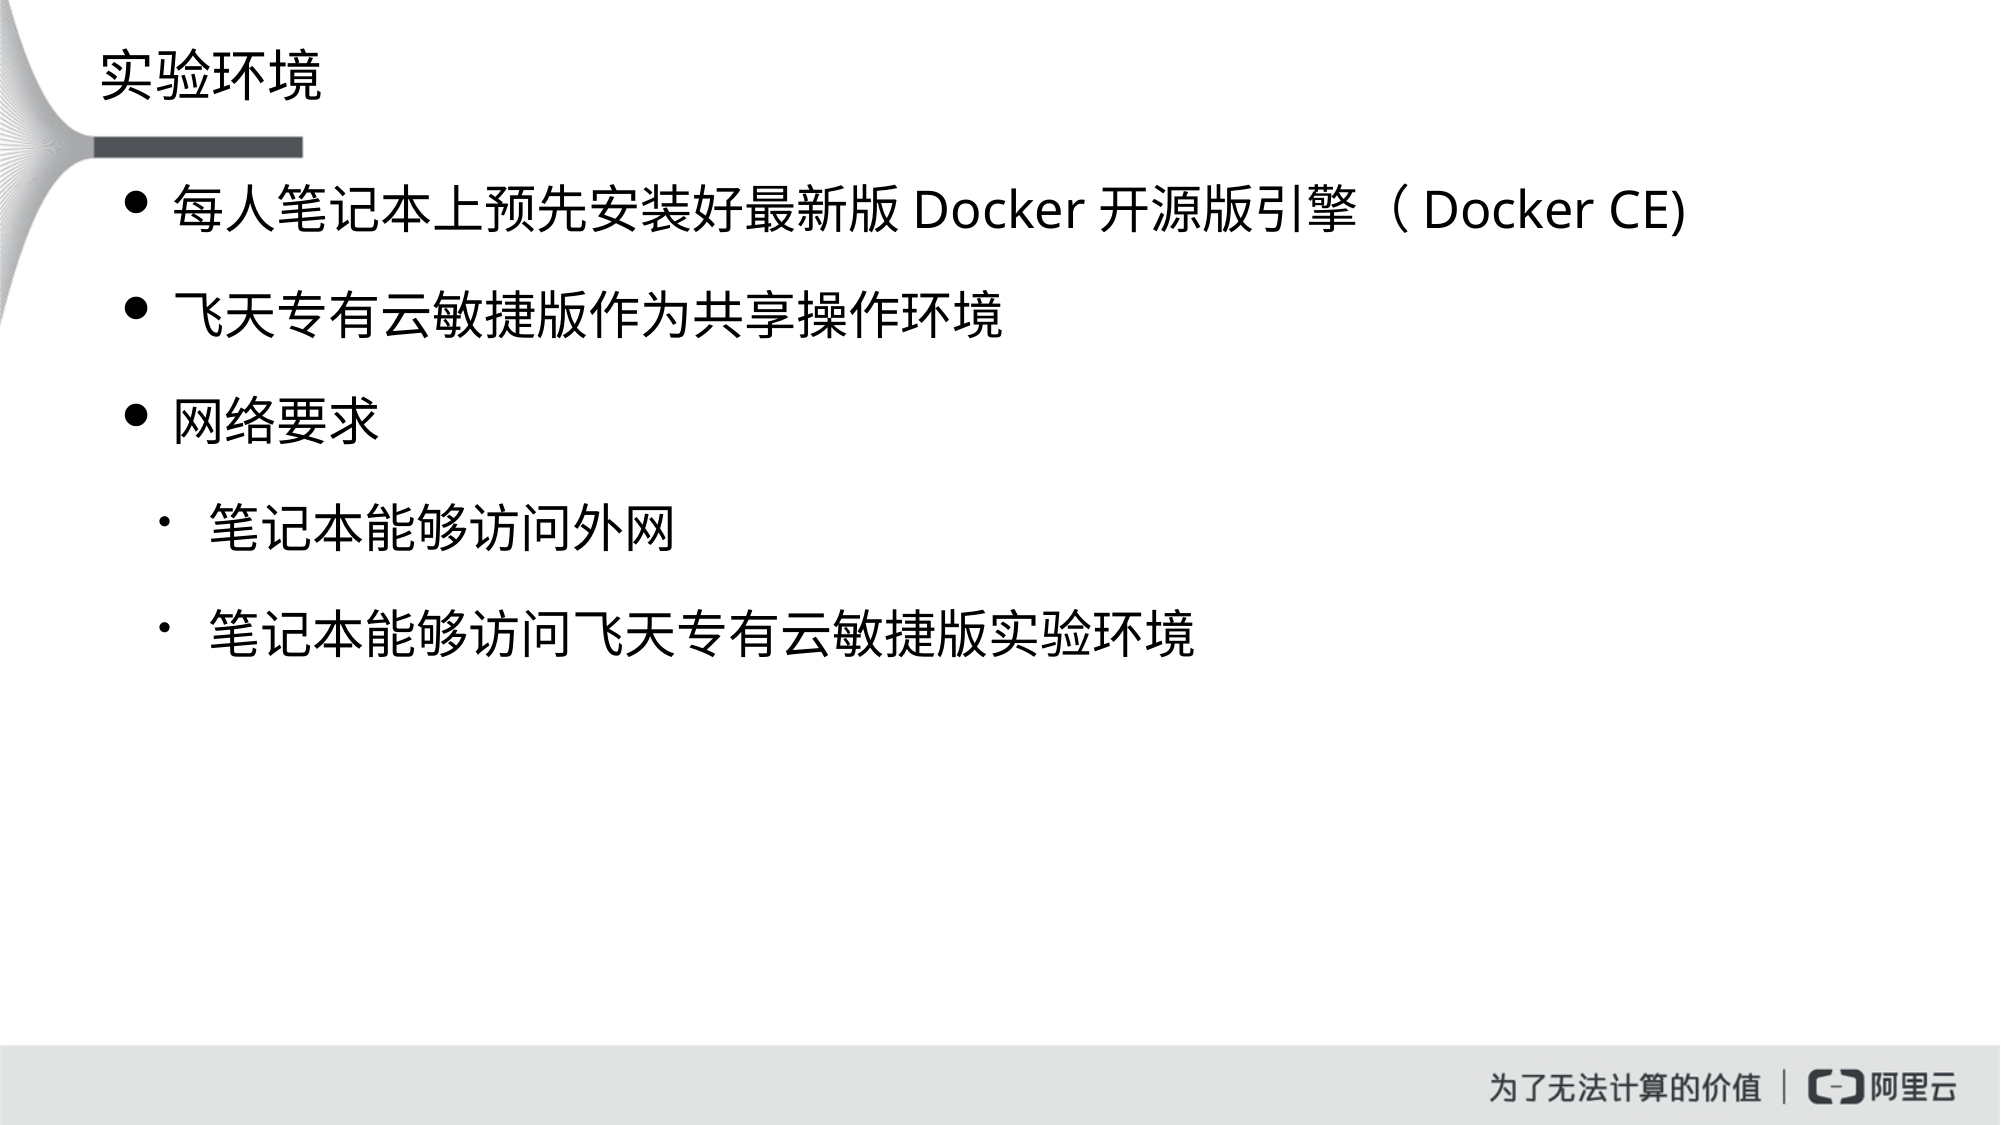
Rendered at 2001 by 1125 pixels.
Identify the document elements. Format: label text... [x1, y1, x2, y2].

title 实验环境 [78, 26, 1922, 122]
list 每人笔记本上预先安装好最新版Docker开源版引擎（Docker CE) 飞天专有云敏捷版作为共享操作环境 网络要求 笔记本能够访问外网 笔记本能够访问飞天专有云敏捷版实验环境 [114, 172, 1922, 1031]
picture [0, 0, 2001, 1125]
